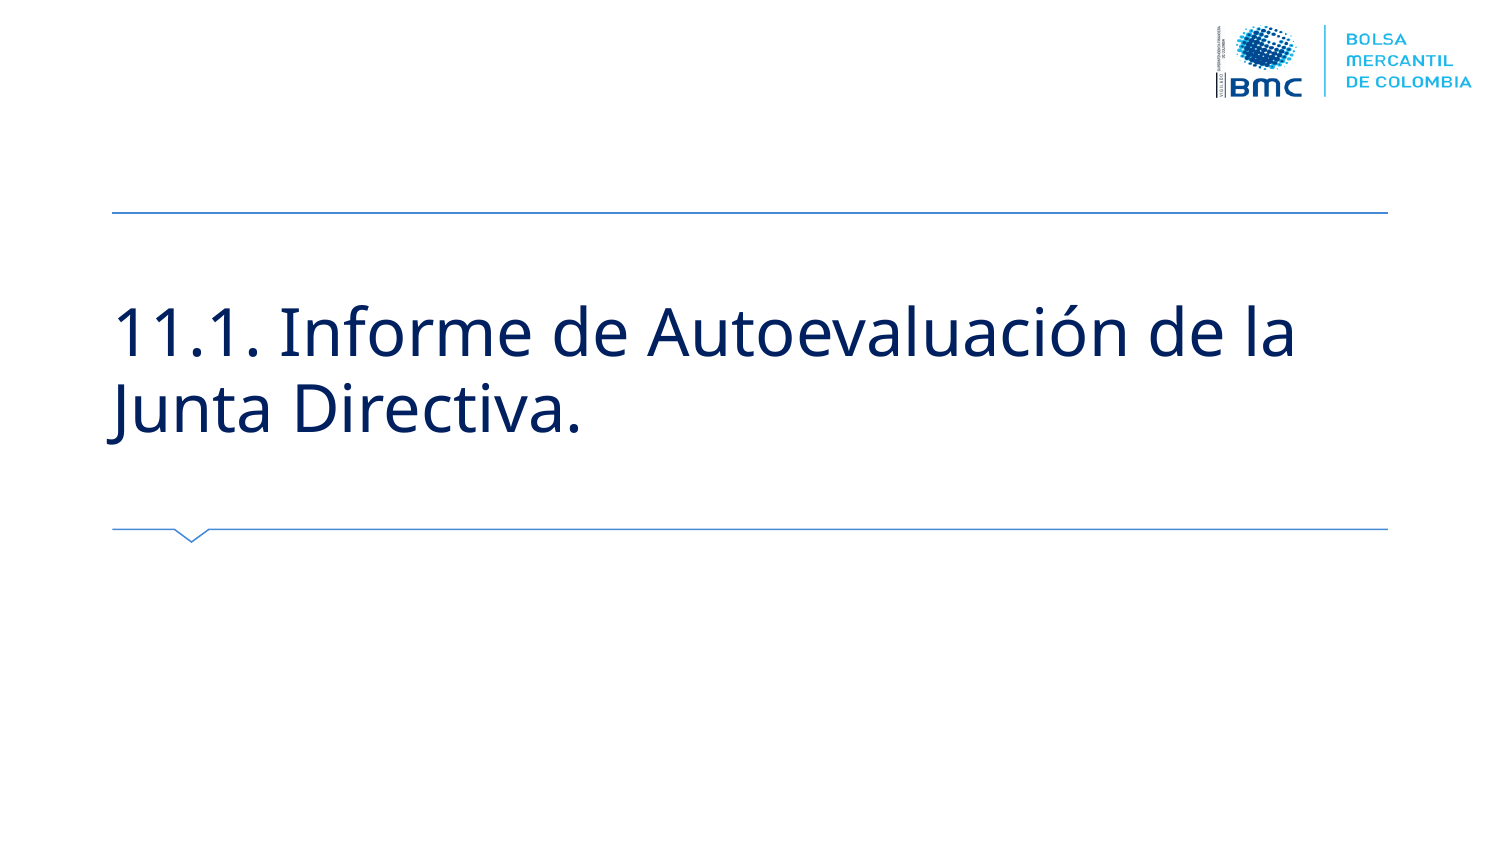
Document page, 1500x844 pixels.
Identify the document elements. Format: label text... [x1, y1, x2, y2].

picture [1216, 26, 1226, 98]
title 11.1. Informe de Autoevaluación de la Junta Directiva. [112, 234, 1388, 509]
picture [1228, 25, 1474, 101]
